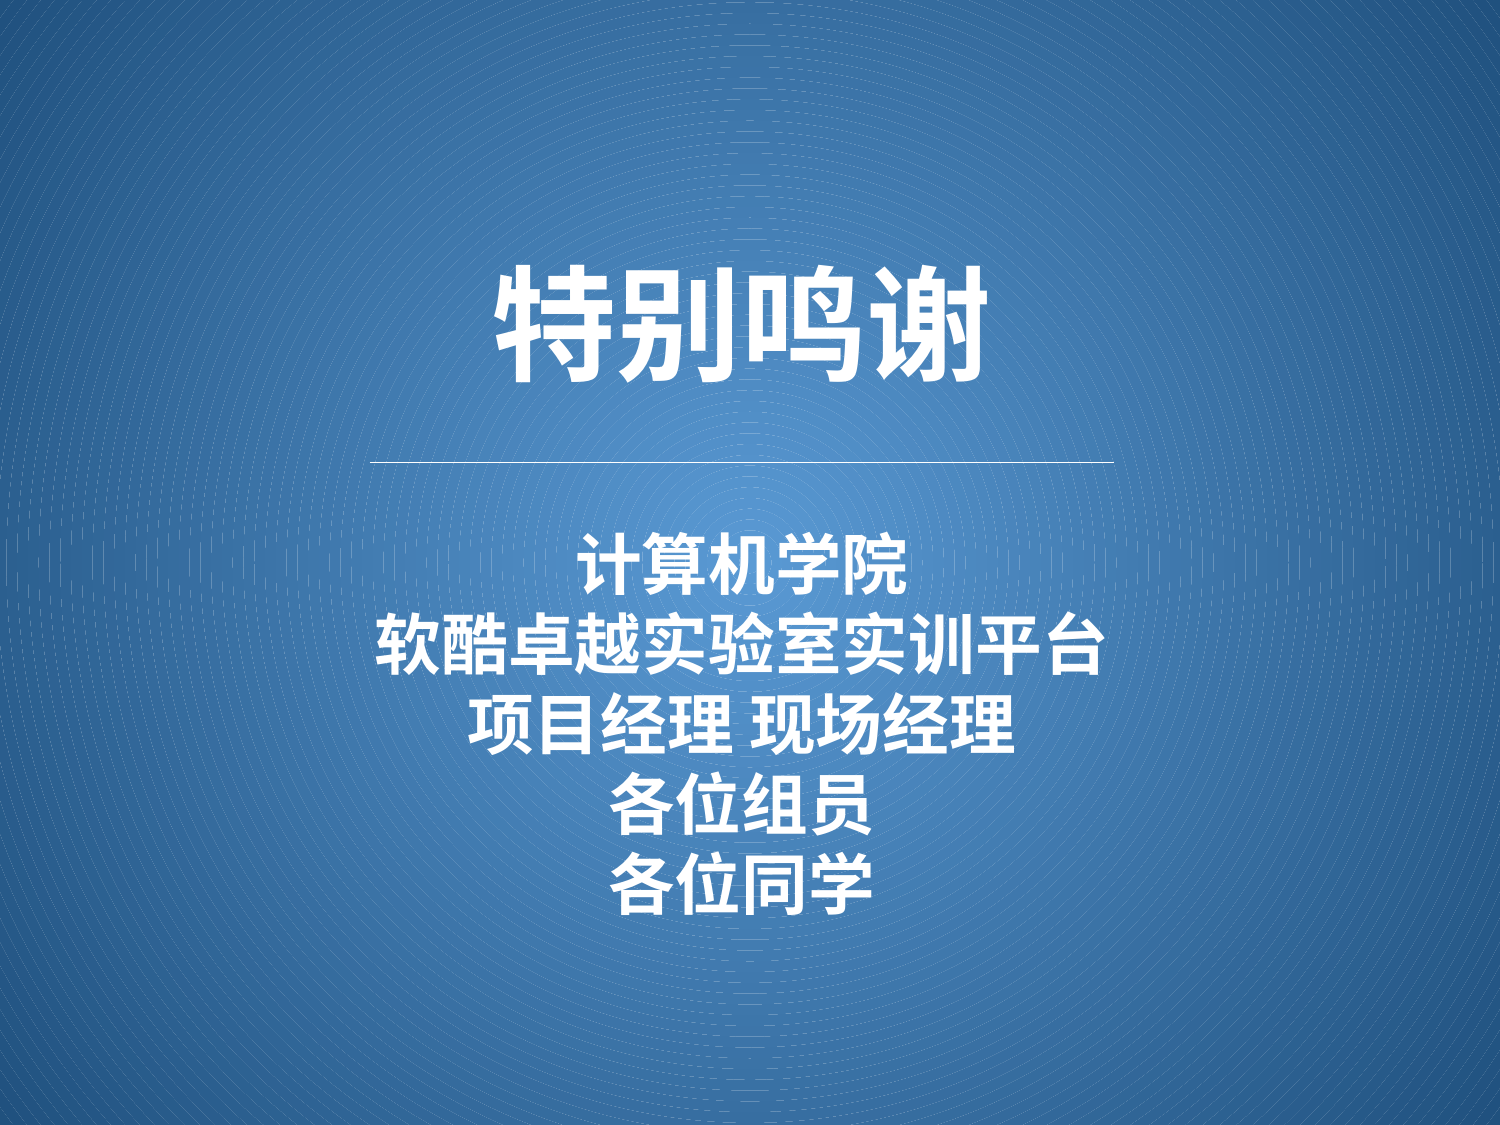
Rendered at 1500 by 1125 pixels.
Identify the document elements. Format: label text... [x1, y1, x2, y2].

text_box 计算机学院 软酷卓越实验室实训平台 项目经理 现场经理 各位组员 各位同学 [359, 515, 1124, 930]
text_box 特别鸣谢 [476, 239, 1007, 404]
